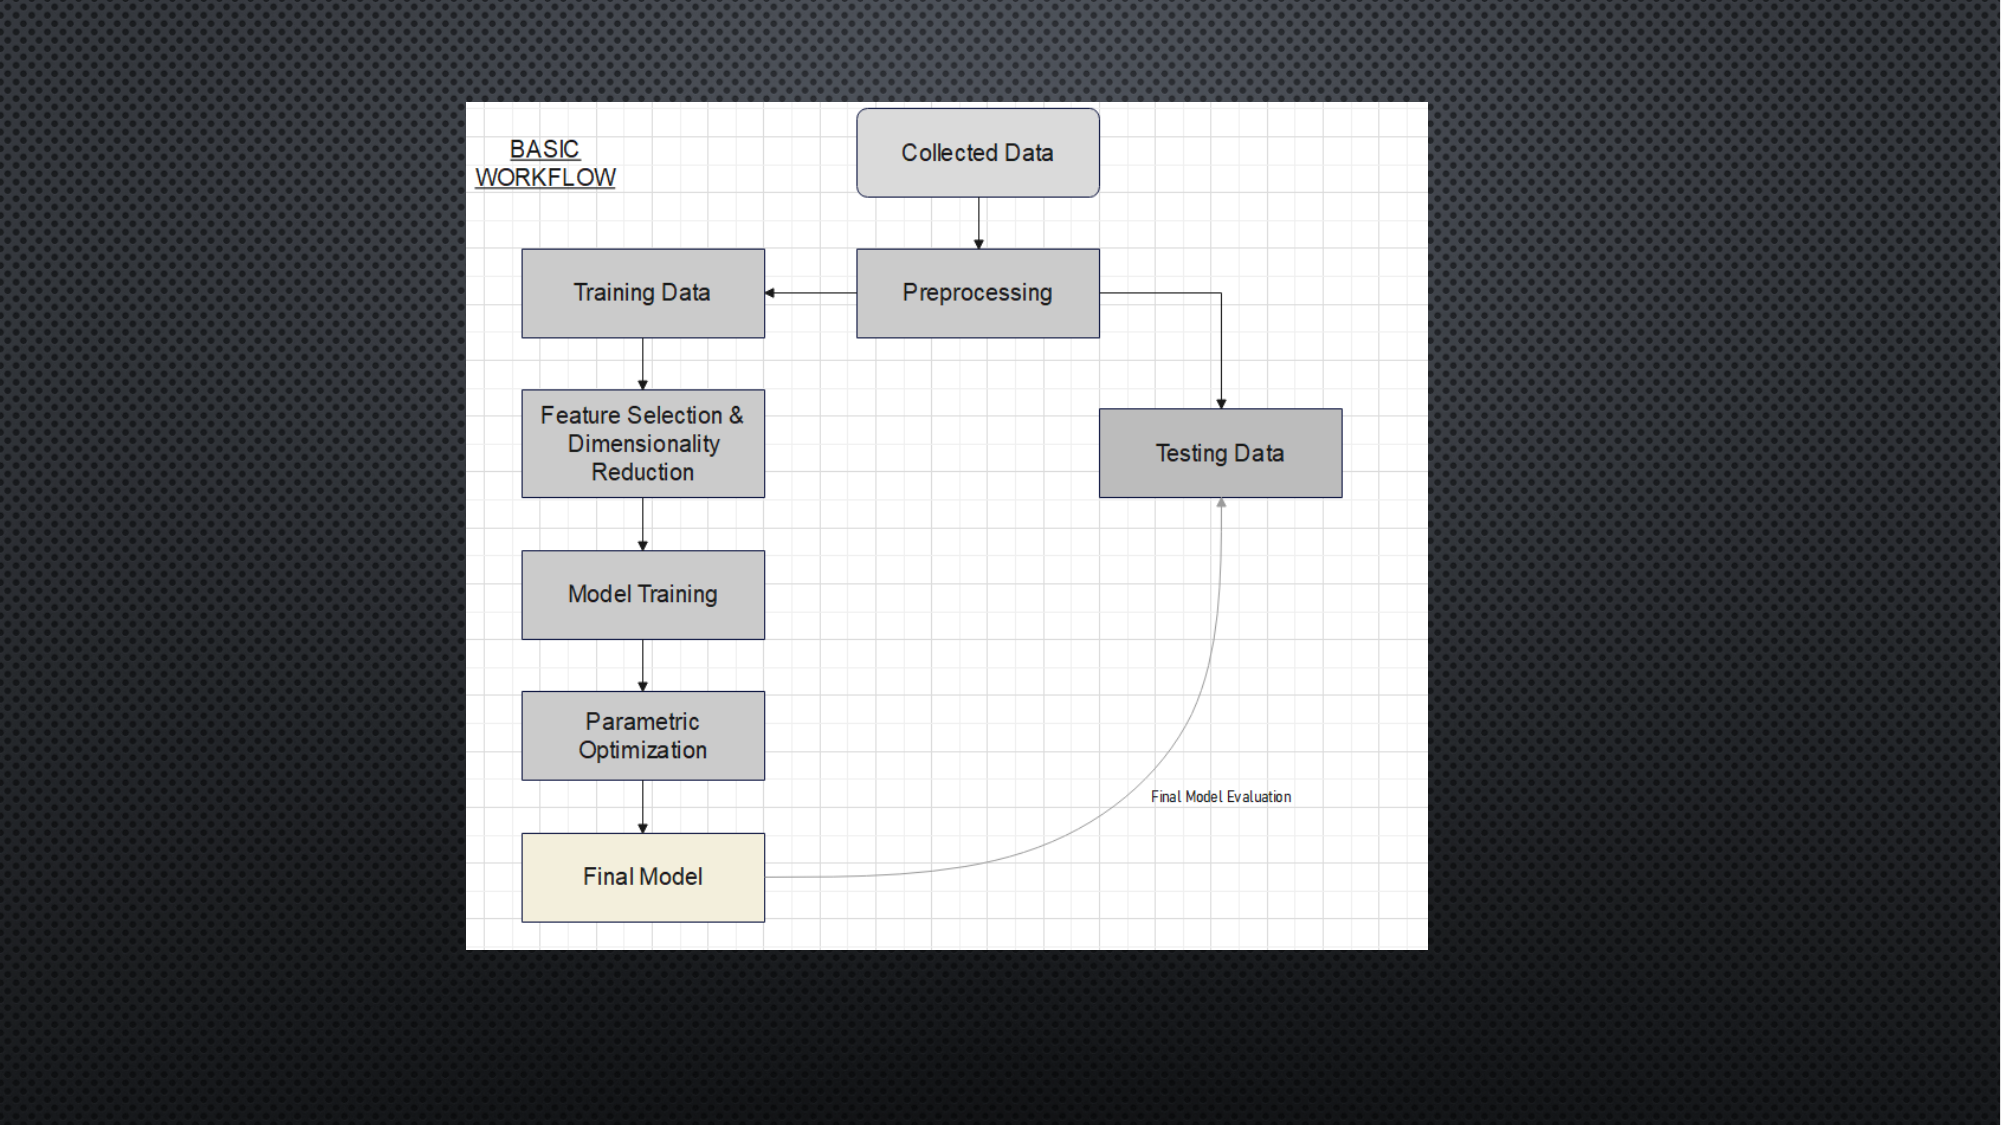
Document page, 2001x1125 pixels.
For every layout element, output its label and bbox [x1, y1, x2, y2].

list [465, 101, 1428, 951]
